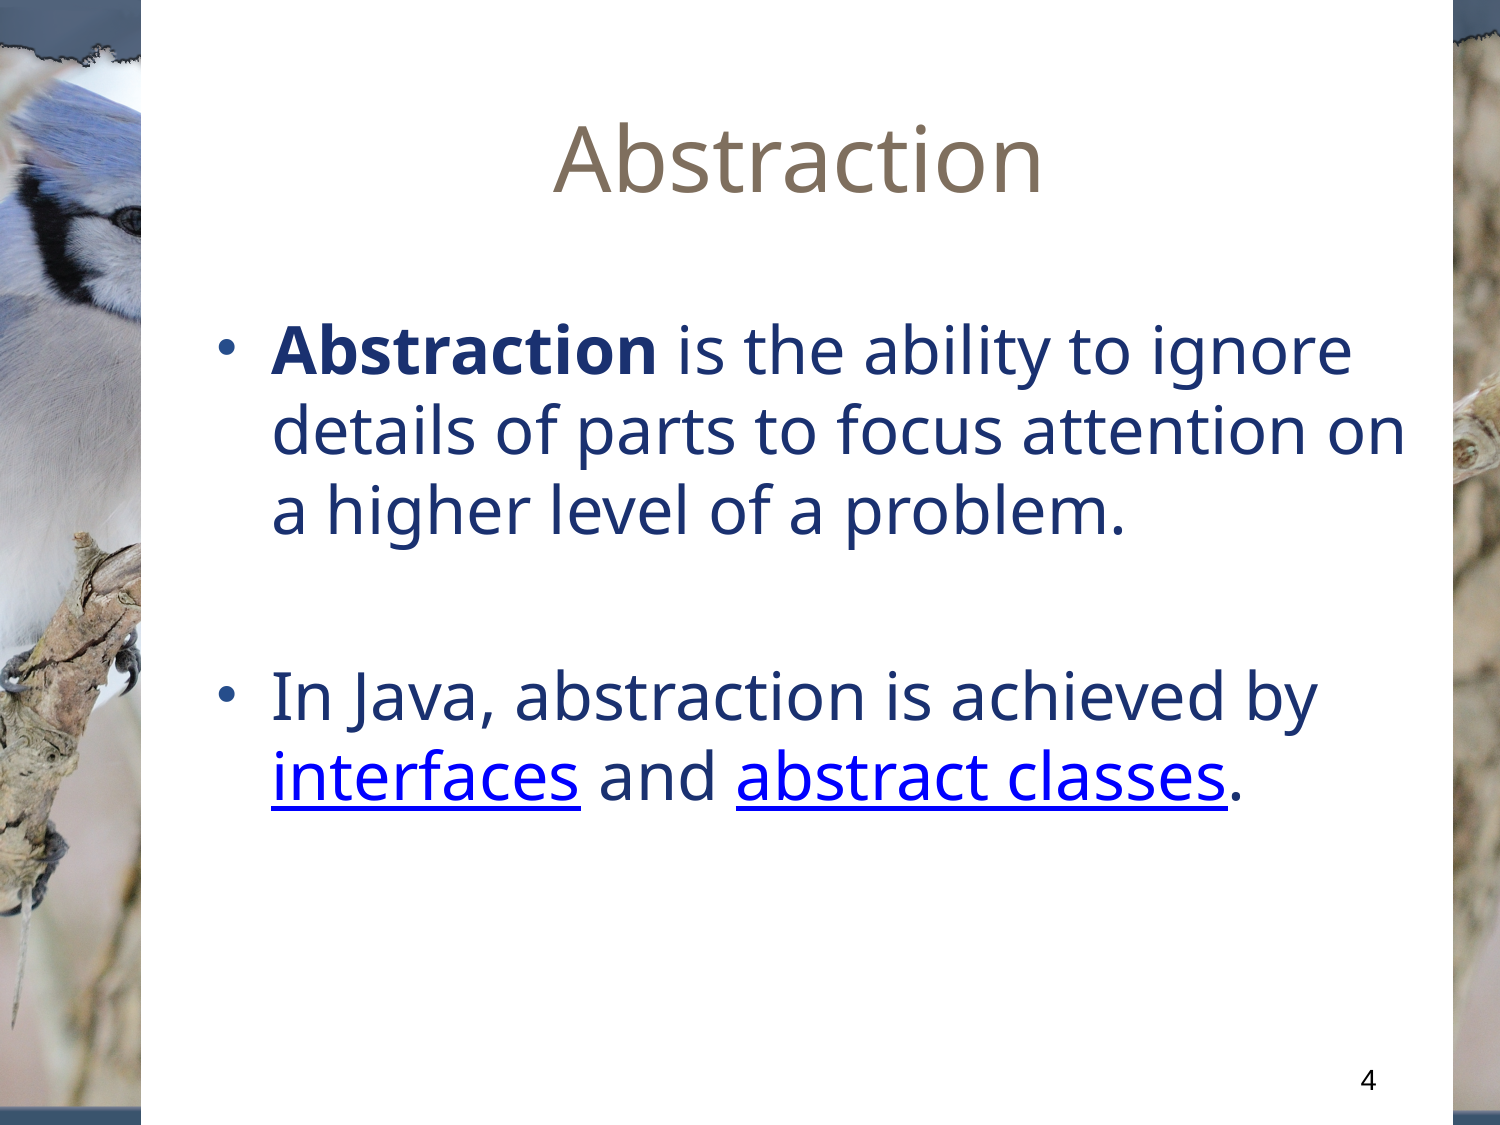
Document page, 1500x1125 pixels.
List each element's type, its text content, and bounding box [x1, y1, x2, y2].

picture [1453, 0, 1500, 1125]
picture [0, 0, 141, 1125]
list Abstraction is the ability to ignore details of parts to focus attention on a higher level of a problem. In Java, abstraction is achieved by interfaces and abstract classes. [200, 299, 1425, 1000]
title Abstraction [162, 62, 1438, 250]
